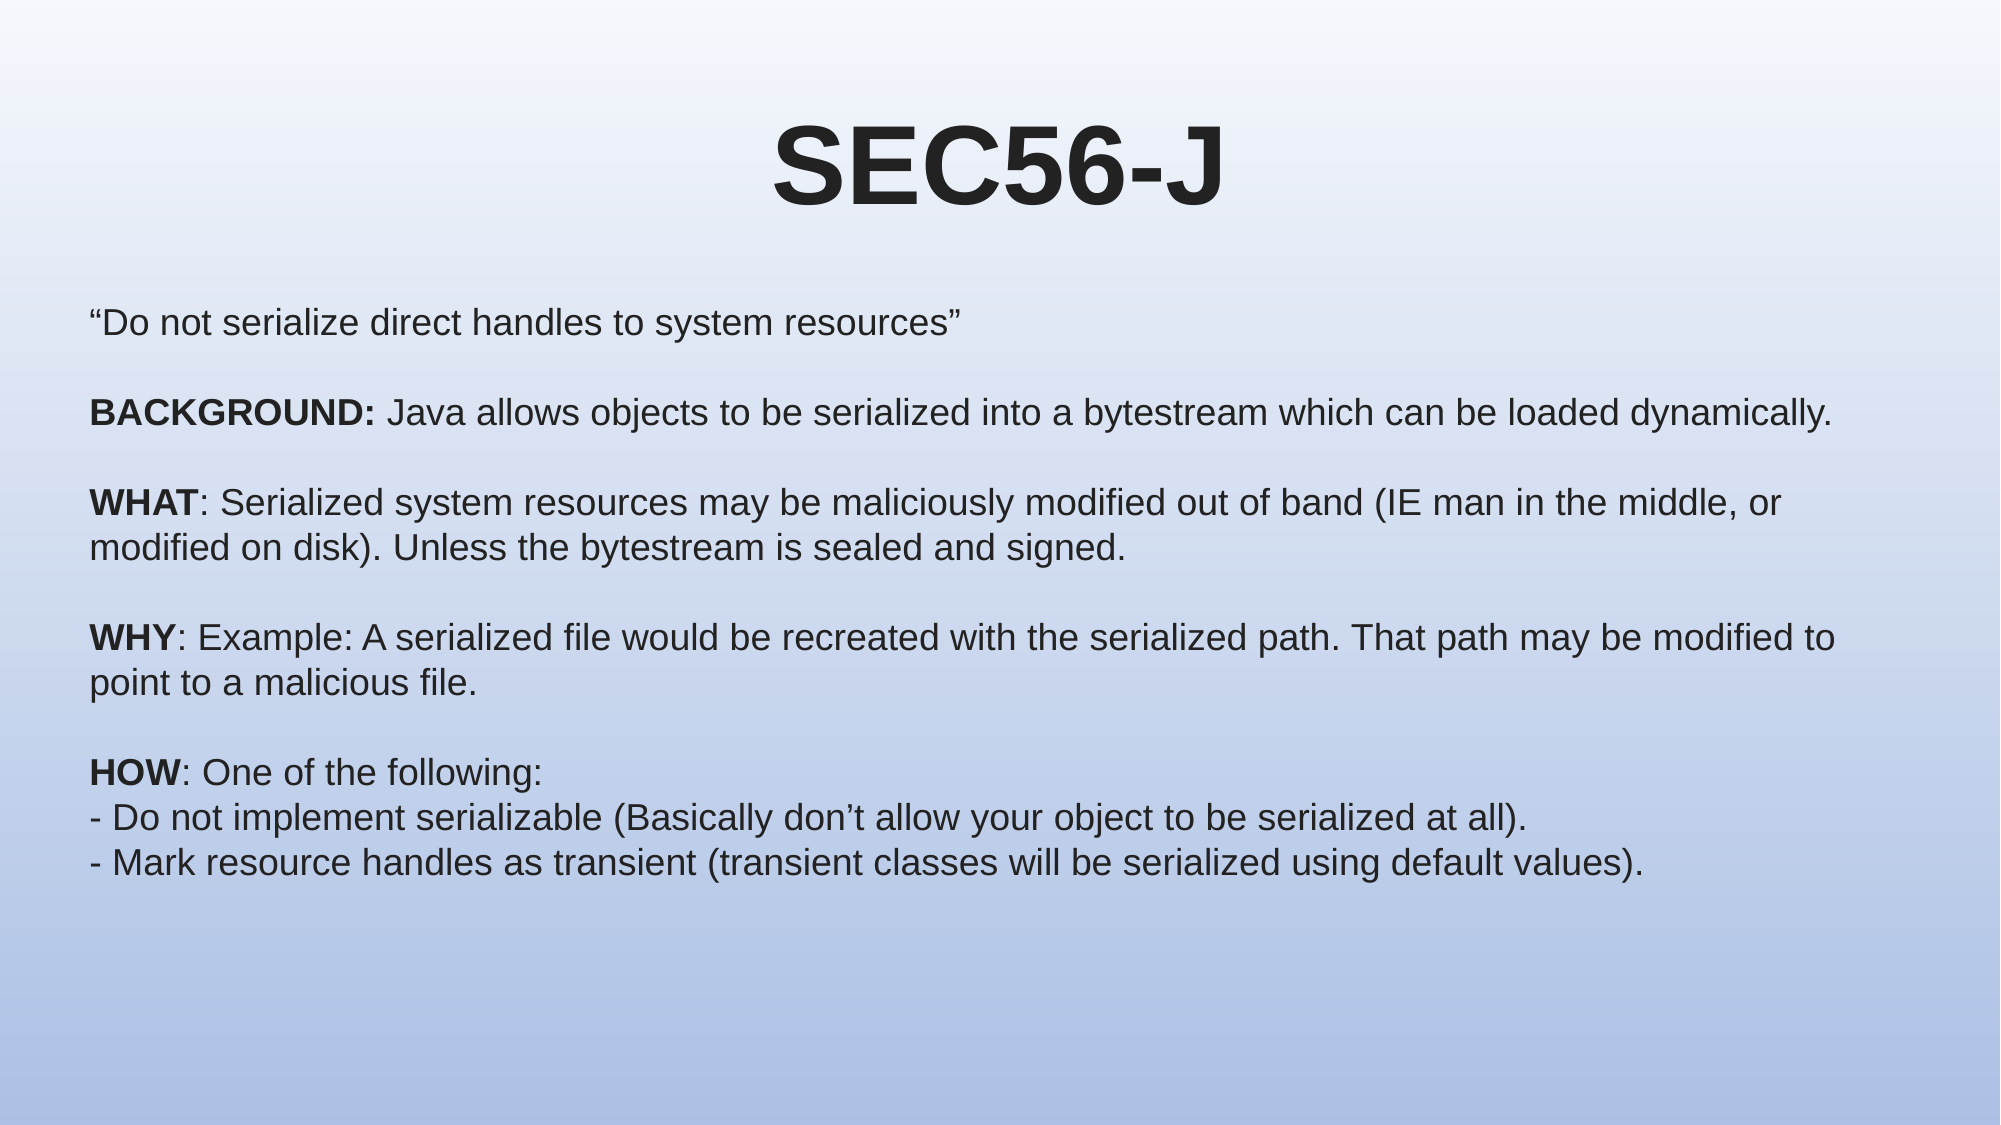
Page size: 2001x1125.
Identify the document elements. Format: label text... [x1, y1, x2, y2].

text_box “Do not serialize direct handles to system resources” BACKGROUND: Java allows objects to be serialized into a bytestream which can be loaded dynamically. WHAT: Serialized system resources may be maliciously modified out of band (IE man in the middle, or modified on disk). Unless the bytestream is sealed and signed. WHY: Example: A serialized file would be recreated with the serialized path. That path may be modified to point to a malicious file. HOW: One of the following: - Do not implement serializable (Basically don’t allow your object to be serialized at all). - Mark resource handles as transient (transient classes will be serialized using default values). [74, 264, 1926, 917]
text_box SEC56-J [137, 59, 1863, 264]
